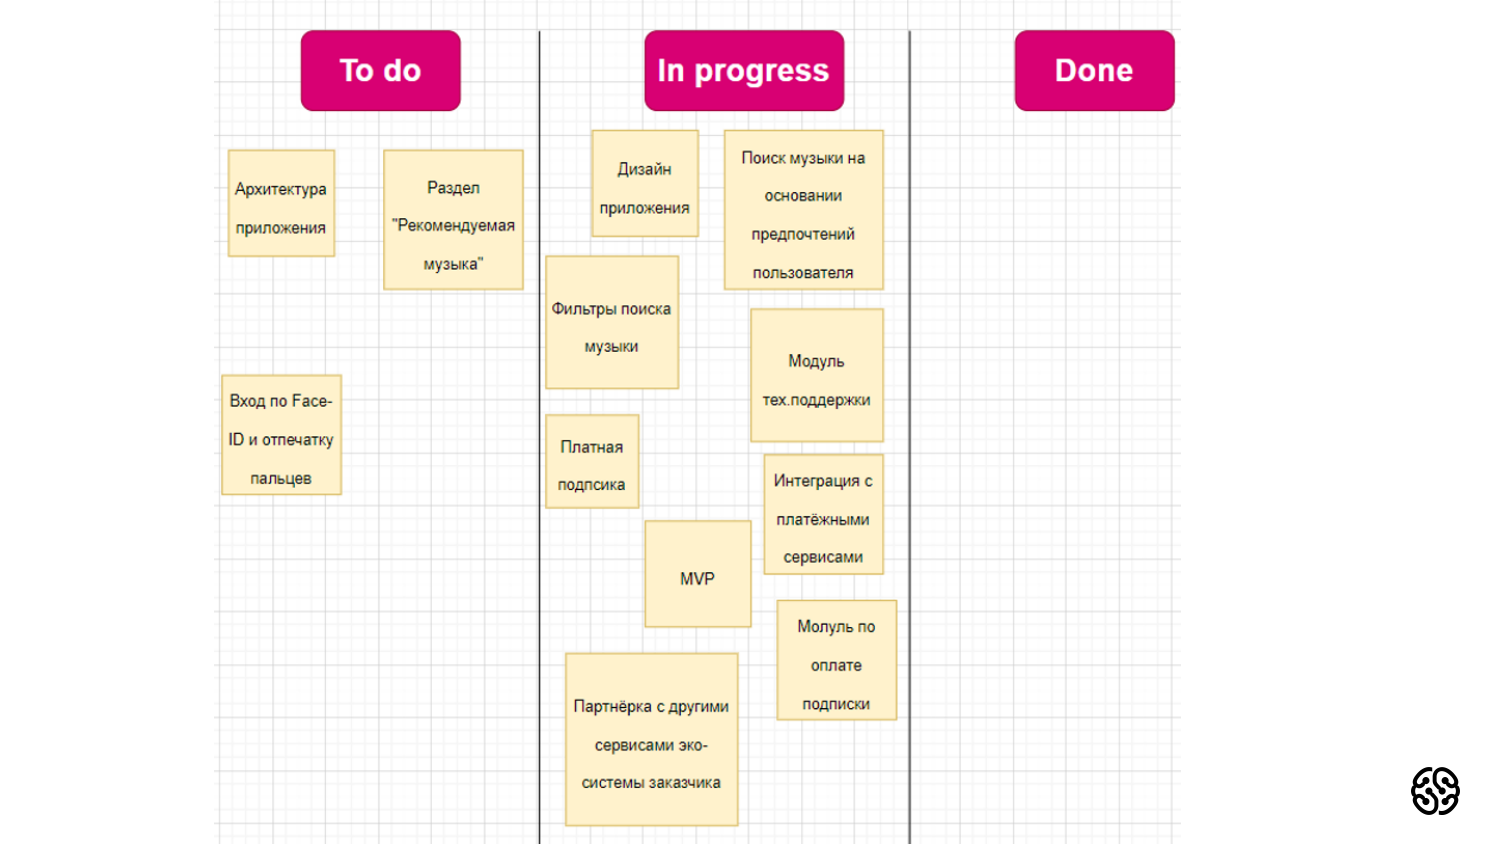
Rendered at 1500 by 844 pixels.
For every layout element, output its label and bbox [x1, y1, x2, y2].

picture [1411, 767, 1460, 815]
picture [213, 0, 1181, 844]
